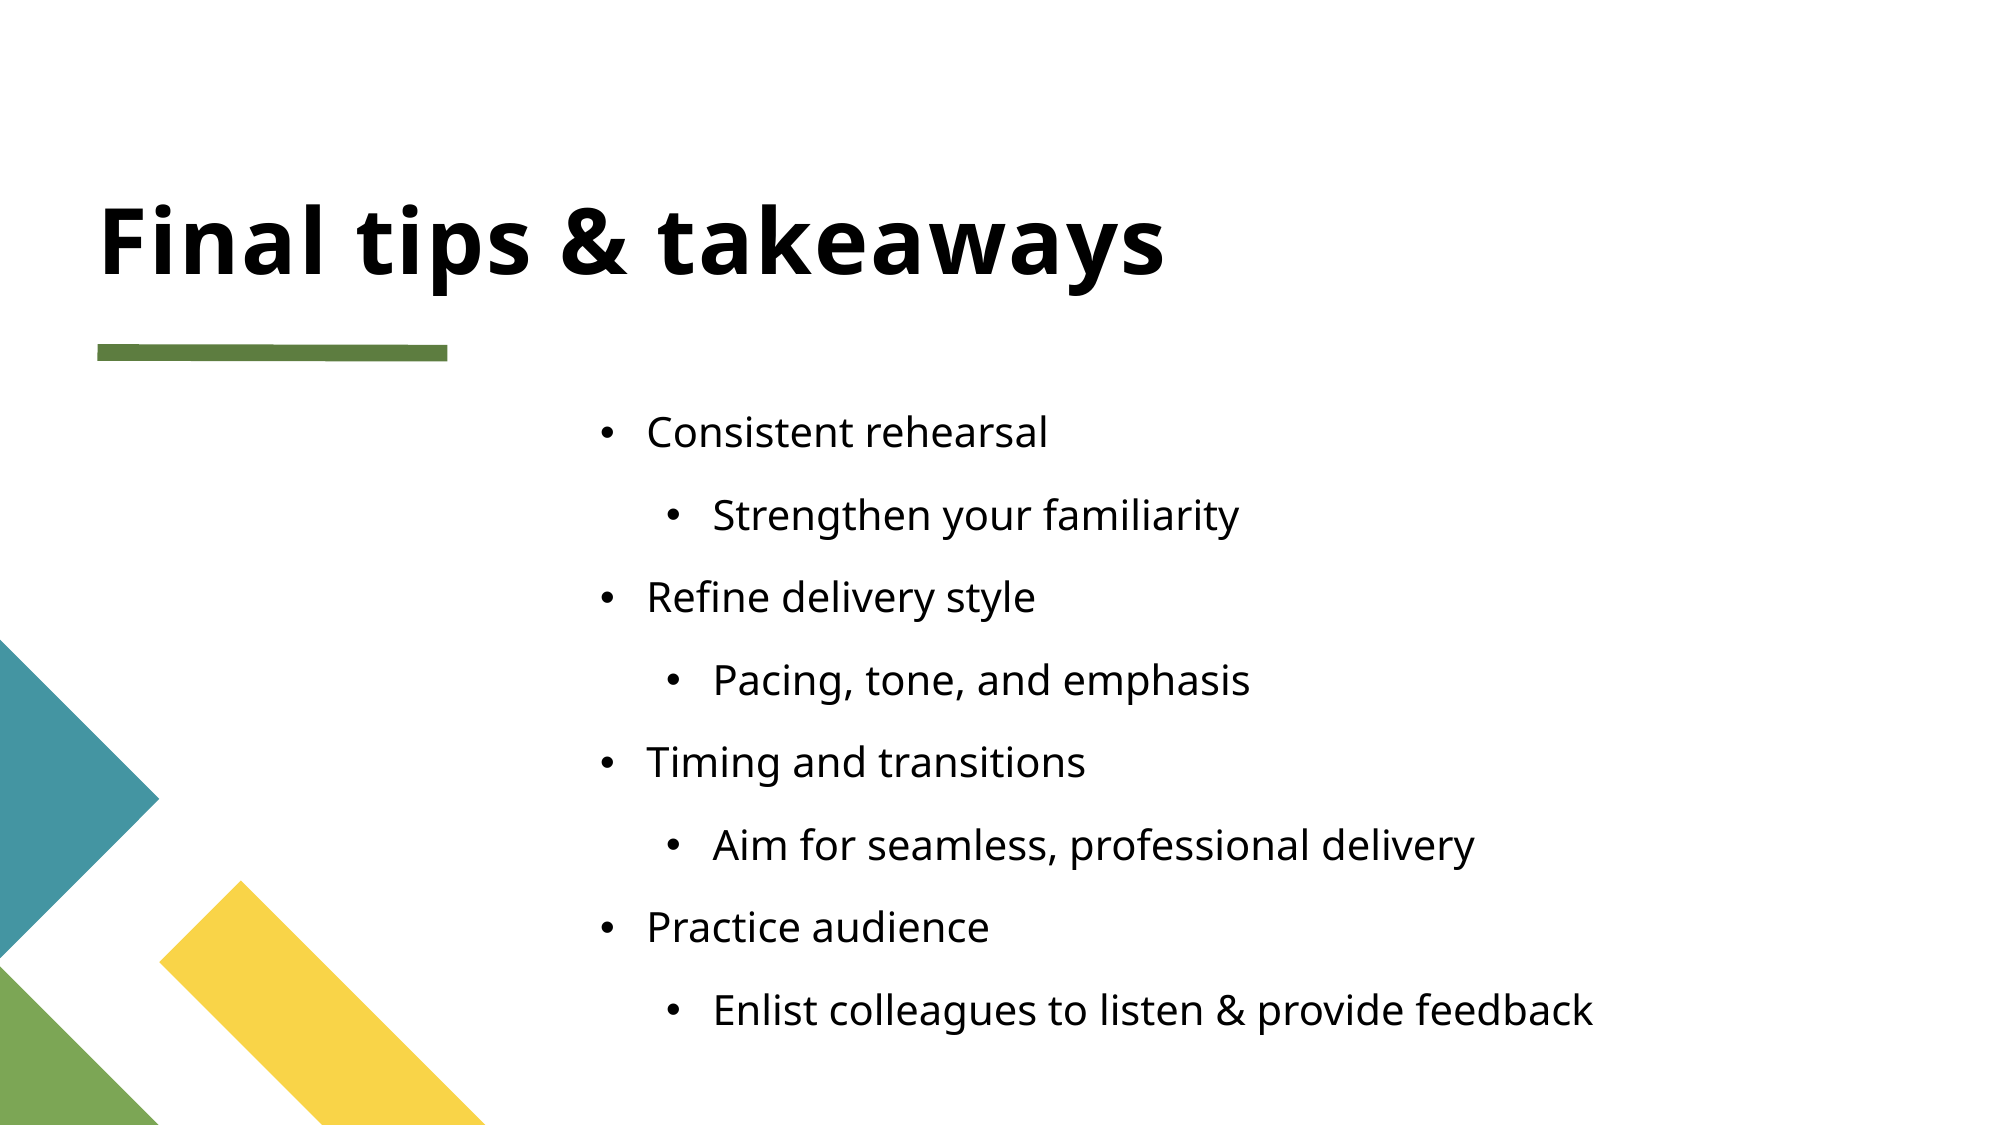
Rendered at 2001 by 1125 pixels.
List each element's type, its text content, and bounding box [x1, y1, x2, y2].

list Consistent rehearsal Strengthen your familiarity Refine delivery style Pacing, tone, and emphasis Timing and transitions Aim for seamless, professional delivery Practice audience Enlist colleagues to listen & provide feedback [600, 374, 1882, 982]
title Final tips & takeaways [97, 16, 1882, 293]
